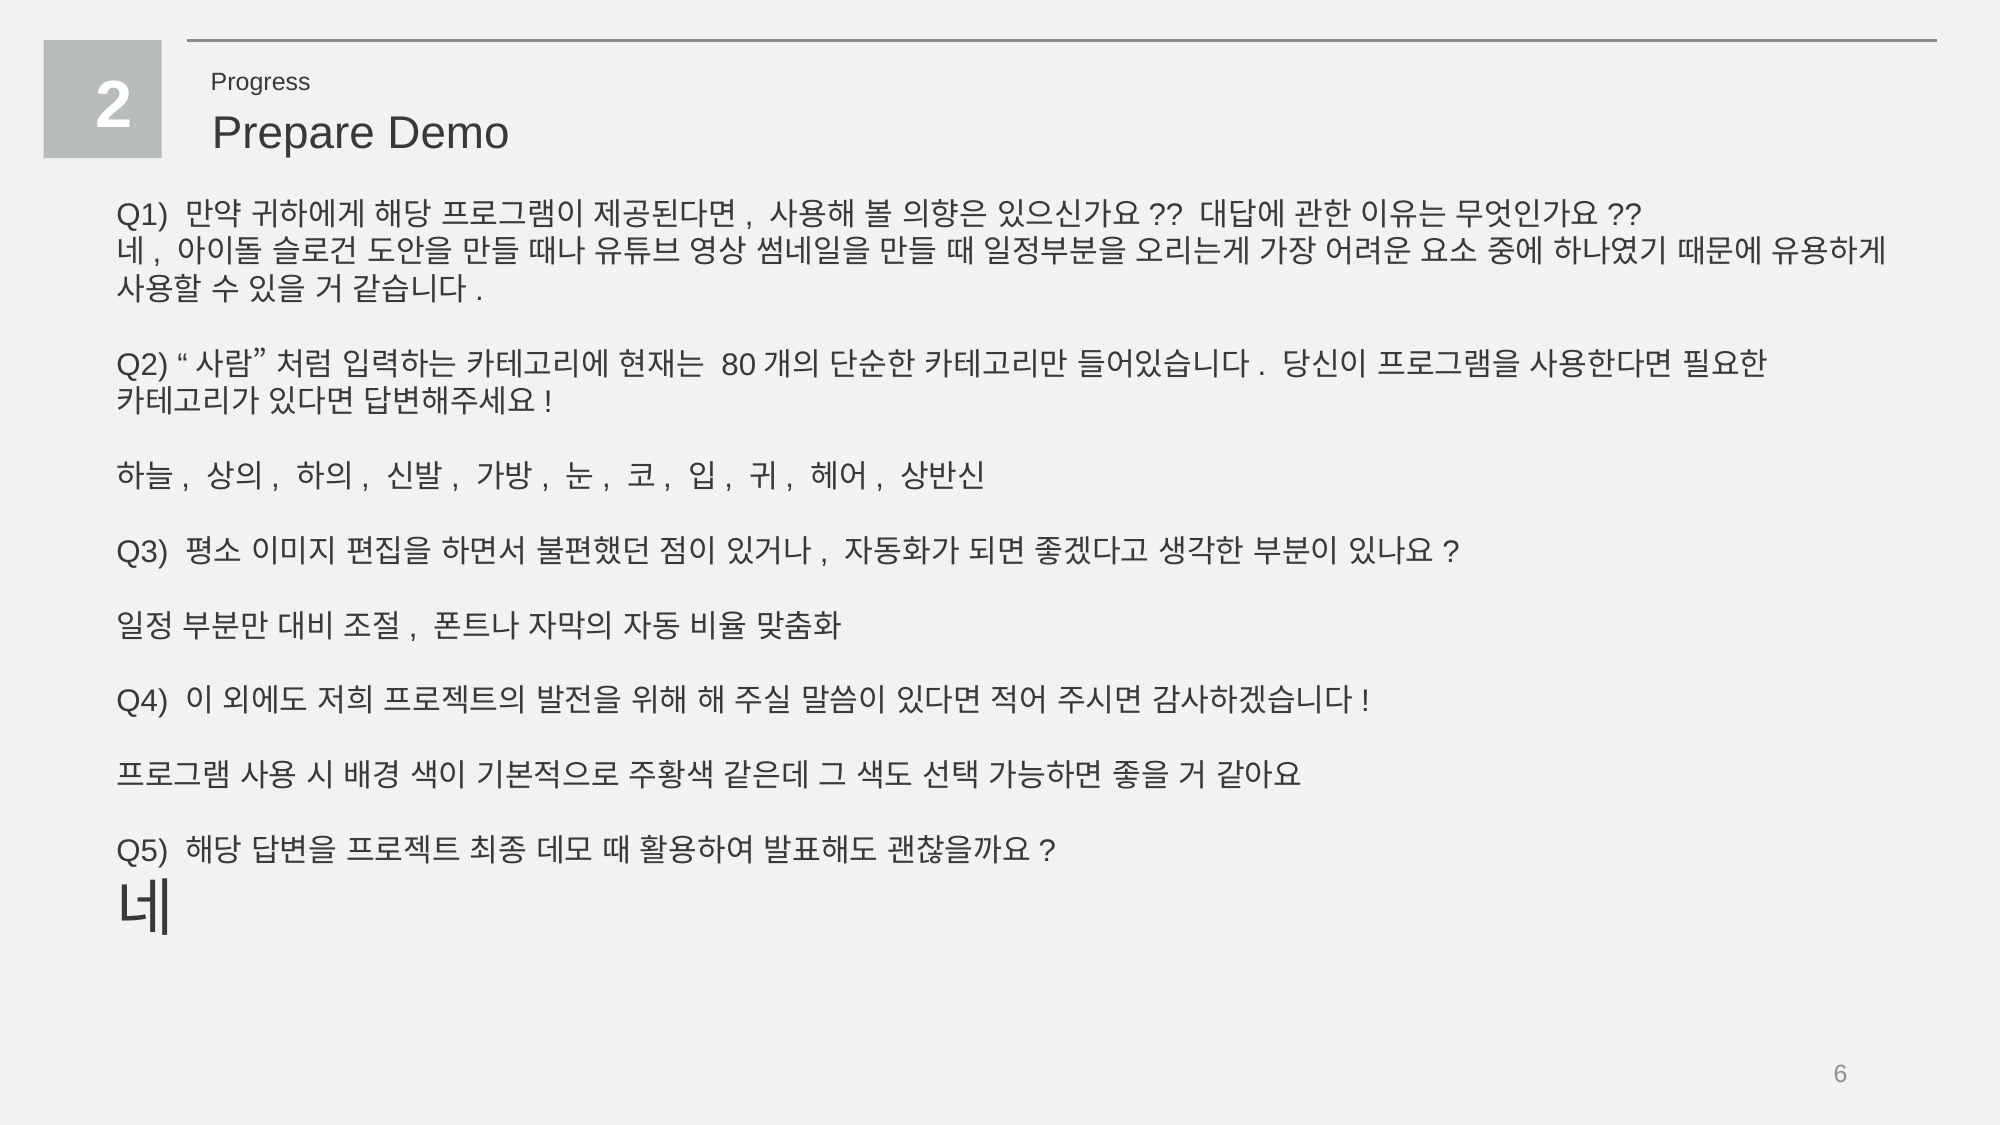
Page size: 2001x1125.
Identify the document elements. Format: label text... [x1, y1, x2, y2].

text_box [42, 39, 163, 159]
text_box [194, 57, 527, 167]
text_box Q1) 만약 귀하에게 해당 프로그램이 제공된다면, 사용해 볼 의향은 있으신가요?? 대답에 관한 이유는 무엇인가요?? 네, 아이돌 슬로건 도안을 만들 때나 유튜브 영상 썸네일을 만들 때 일정부분을 오리는게 가장 어려운 요소 중에 하나였기 때문에 유용하게 사용할 수 있을 거 같습니다. Q2) “사람” 처럼 입력하는 카테고리에 현재는 80개의 단순한 카테고리만 들어있습니다. 당신이 프로그램을 사용한다면 필요한 카테고리가 있다면 답변해주세요! 하늘, 상의, 하의, 신발, 가방, 눈, 코, 입, 귀, 헤어, 상반신 Q3) 평소 이미지 편집을 하면서 불편했던 점이 있거나, 자동화가 되면 좋겠다고 생각한 부분이 있나요? 일정 부분만 대비 조절, 폰트나 자막의 자동 비율 맞춤화 Q4) 이 외에도 저희 프로젝트의 발전을 위해 해 주실 말씀이 있다면 적어 주시면 감사하겠습니다! 프로그램 사용 시 배경 색이 기본적으로 주황색 같은데 그 색도 선택 가능하면 좋을 거 같아요 Q5) 해당 답변을 프로젝트 최종 데모 때 활용하여 발표해도 괜찮을까요? 네 [101, 186, 1923, 951]
text_box 2 [80, 52, 123, 148]
slide_number 6 [1412, 1042, 1863, 1103]
